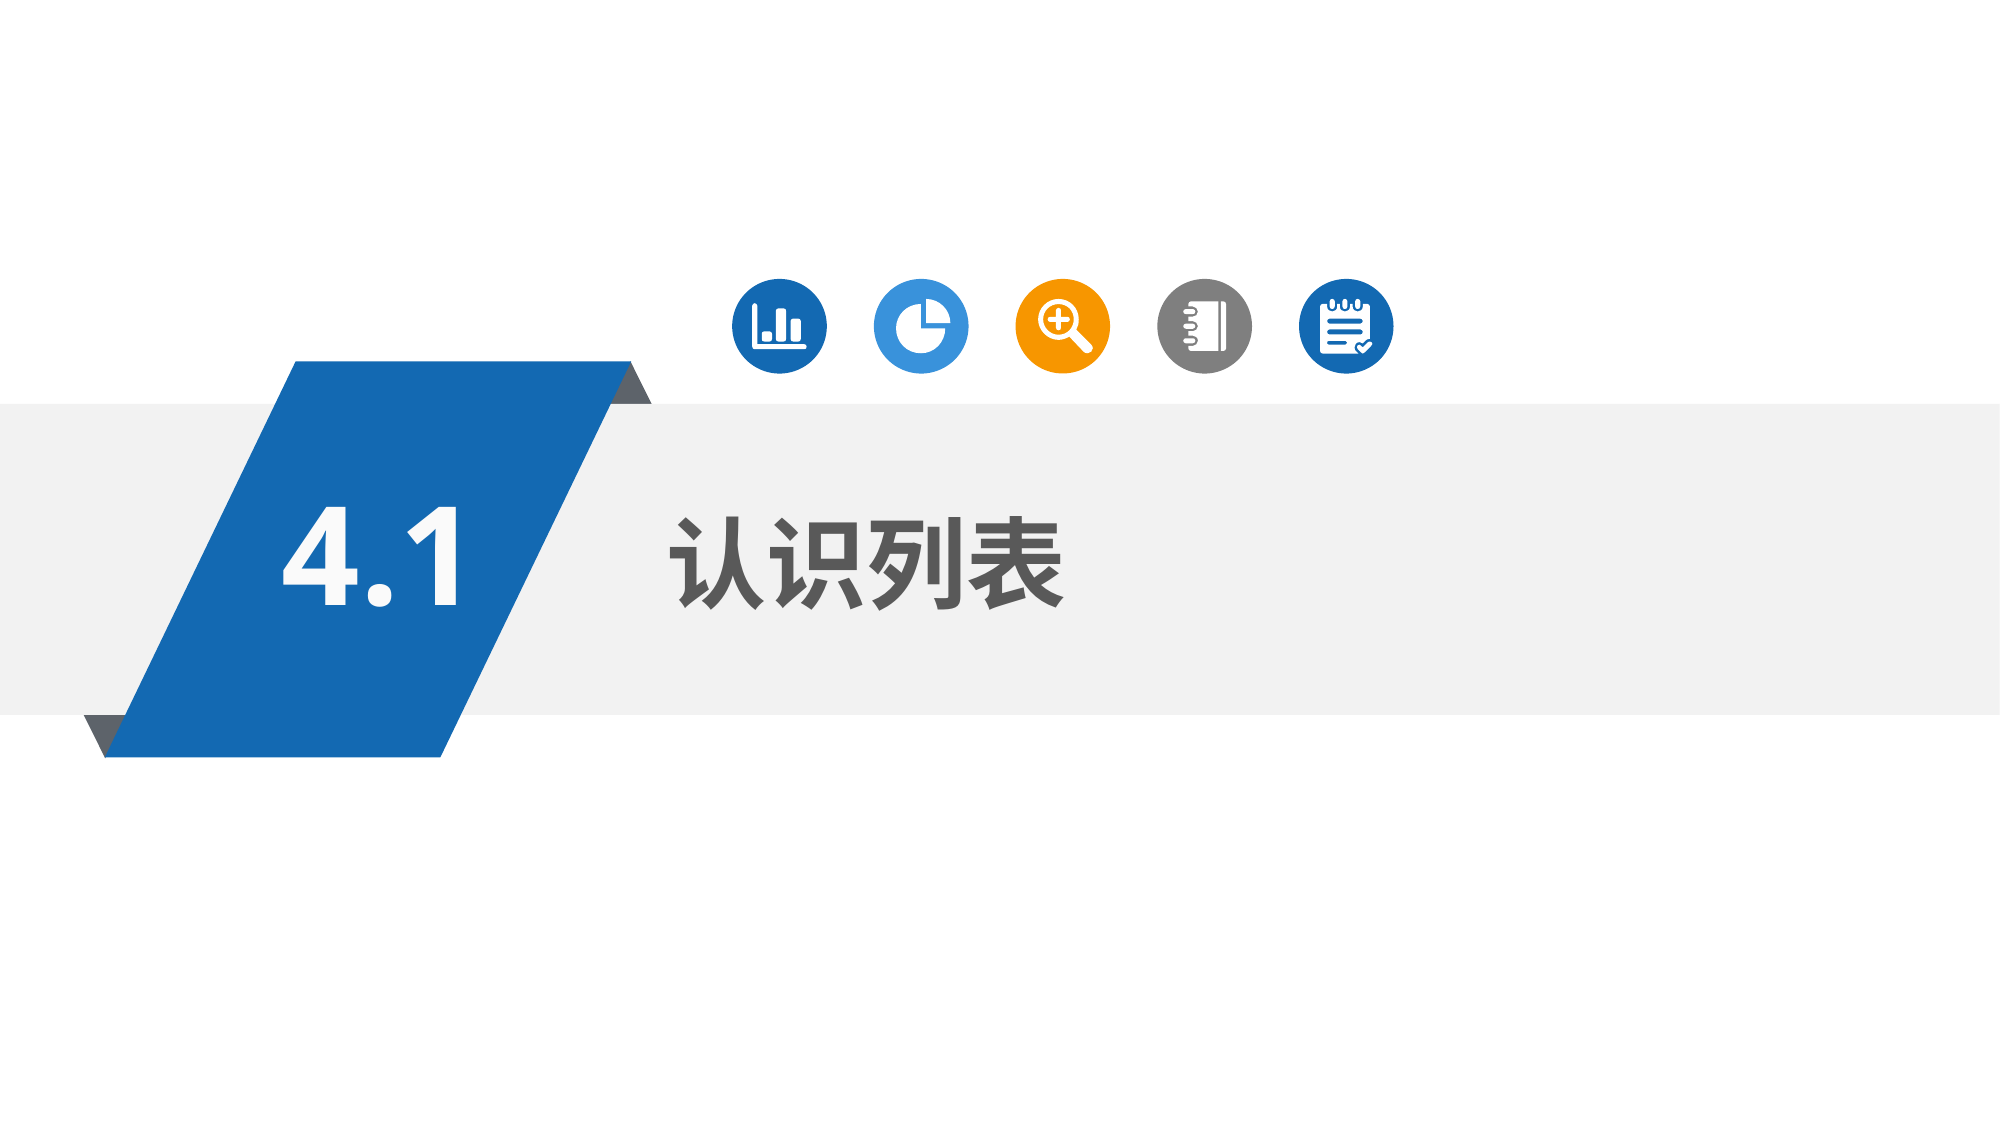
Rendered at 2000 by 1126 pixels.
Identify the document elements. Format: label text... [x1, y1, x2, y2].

text_box 认识列表 [651, 494, 1756, 630]
text_box 4.1 [266, 460, 552, 641]
